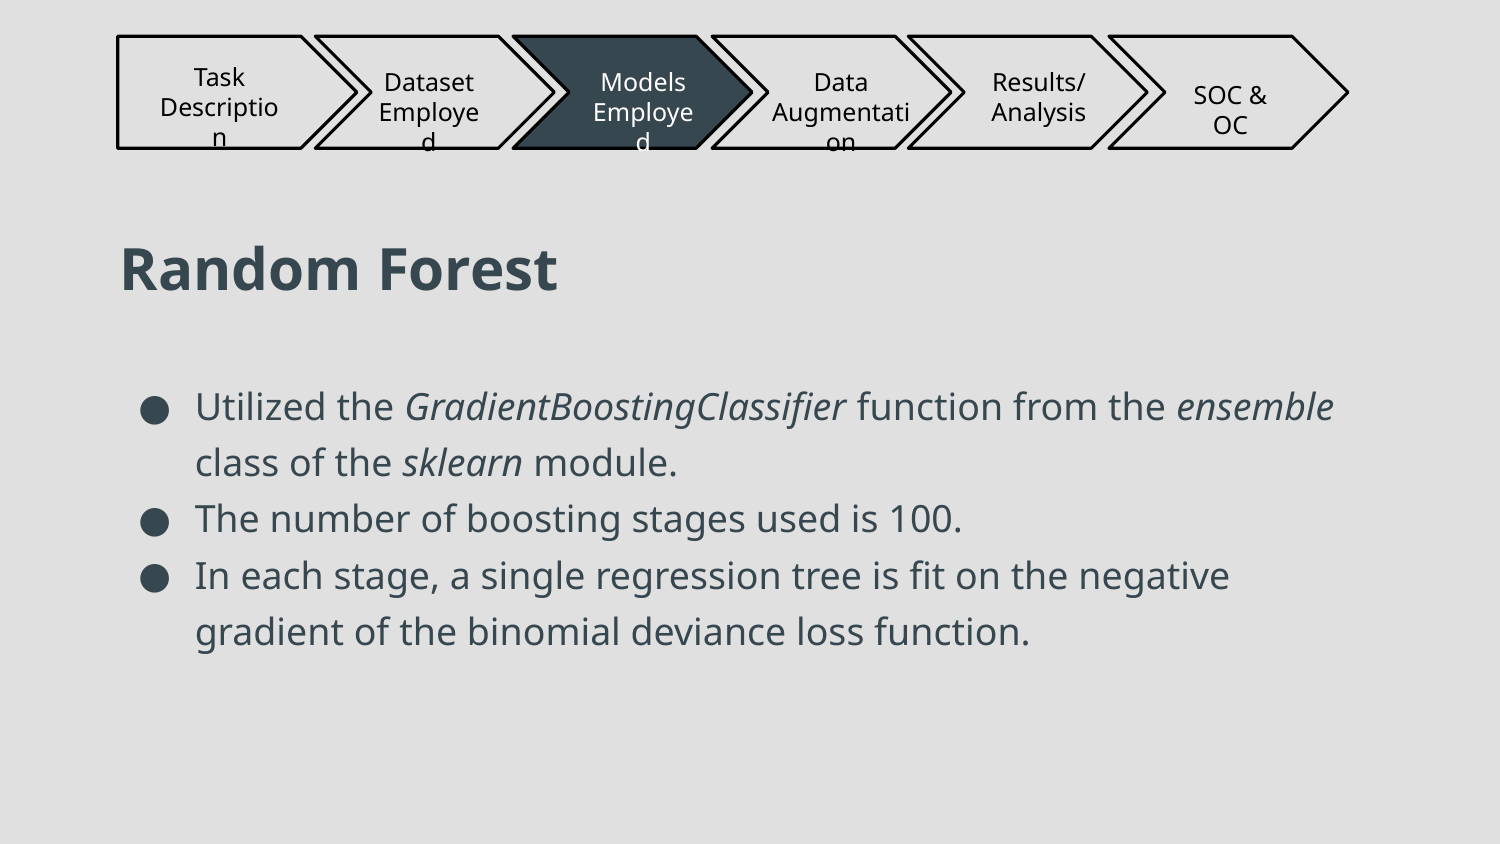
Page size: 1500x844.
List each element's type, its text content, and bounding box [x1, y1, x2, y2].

text_box Data Augmentation [751, 51, 932, 171]
text_box Results/ Analysis [966, 51, 1112, 141]
text_box [932, 73, 952, 112]
text_box [908, 36, 1107, 149]
text_box [716, 56, 751, 129]
text_box [716, 109, 751, 149]
text_box Dataset Employed [356, 51, 502, 171]
text_box [117, 36, 356, 149]
text_box SOC & OC [1158, 64, 1303, 155]
title Random Forest Utilized the GradientBoostingClassifier function from the ensemble class of the sklearn module. The number of boosting stages used is 100. In each stage, a single regression tree is fit on the negative gradient of the binomial deviance loss function. [104, 216, 1396, 823]
text_box [315, 107, 356, 149]
text_box [712, 36, 910, 76]
text_box [513, 36, 711, 149]
text_box [1108, 36, 1348, 138]
text_box Models Employed [571, 51, 716, 171]
text_box [1108, 99, 1158, 149]
text_box [315, 36, 555, 145]
text_box [1112, 56, 1148, 128]
text_box Task Description [141, 46, 299, 167]
